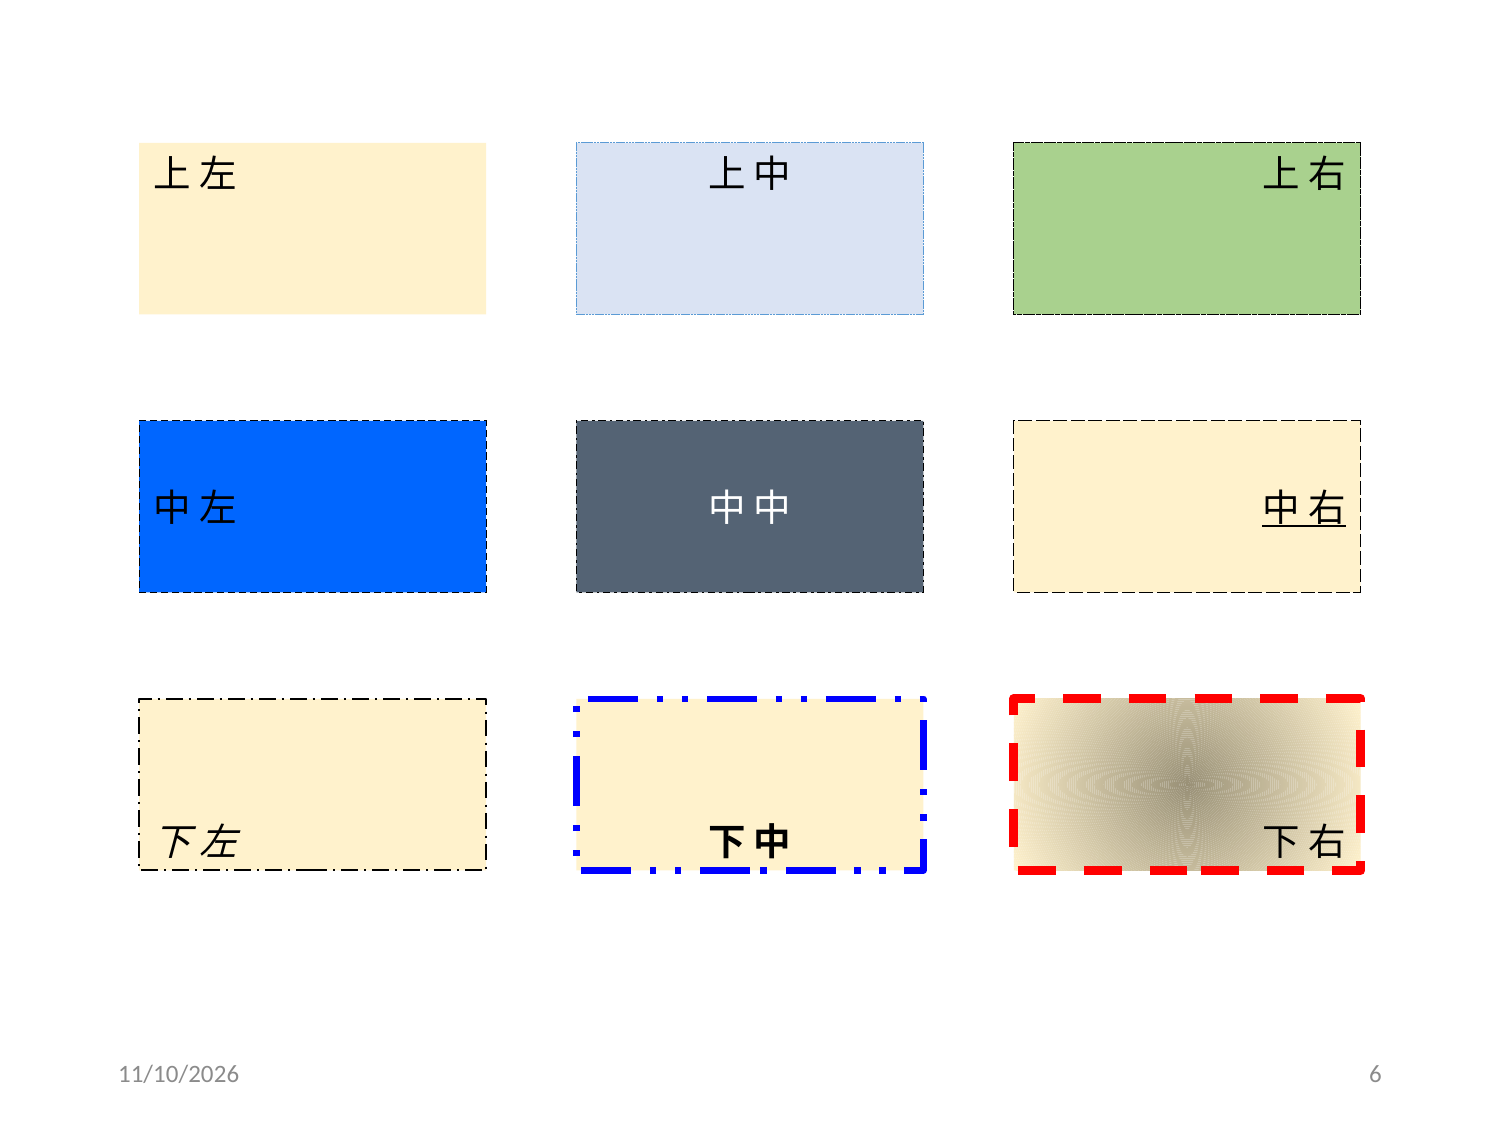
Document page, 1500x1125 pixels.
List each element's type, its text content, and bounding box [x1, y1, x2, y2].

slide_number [103, 1042, 441, 1103]
slide_number 6 [1059, 1042, 1397, 1103]
text_box 上 右 [1013, 142, 1361, 315]
text_box 上 左 [139, 142, 487, 315]
text_box 下 右 [1013, 698, 1361, 871]
text_box 中 右 [1013, 420, 1361, 593]
text_box 下 中 [576, 698, 924, 871]
text_box 下 左 [139, 698, 487, 871]
text_box 中 左 [139, 420, 487, 593]
text_box 中 中 [576, 420, 924, 593]
text_box 上 中 [576, 142, 924, 315]
